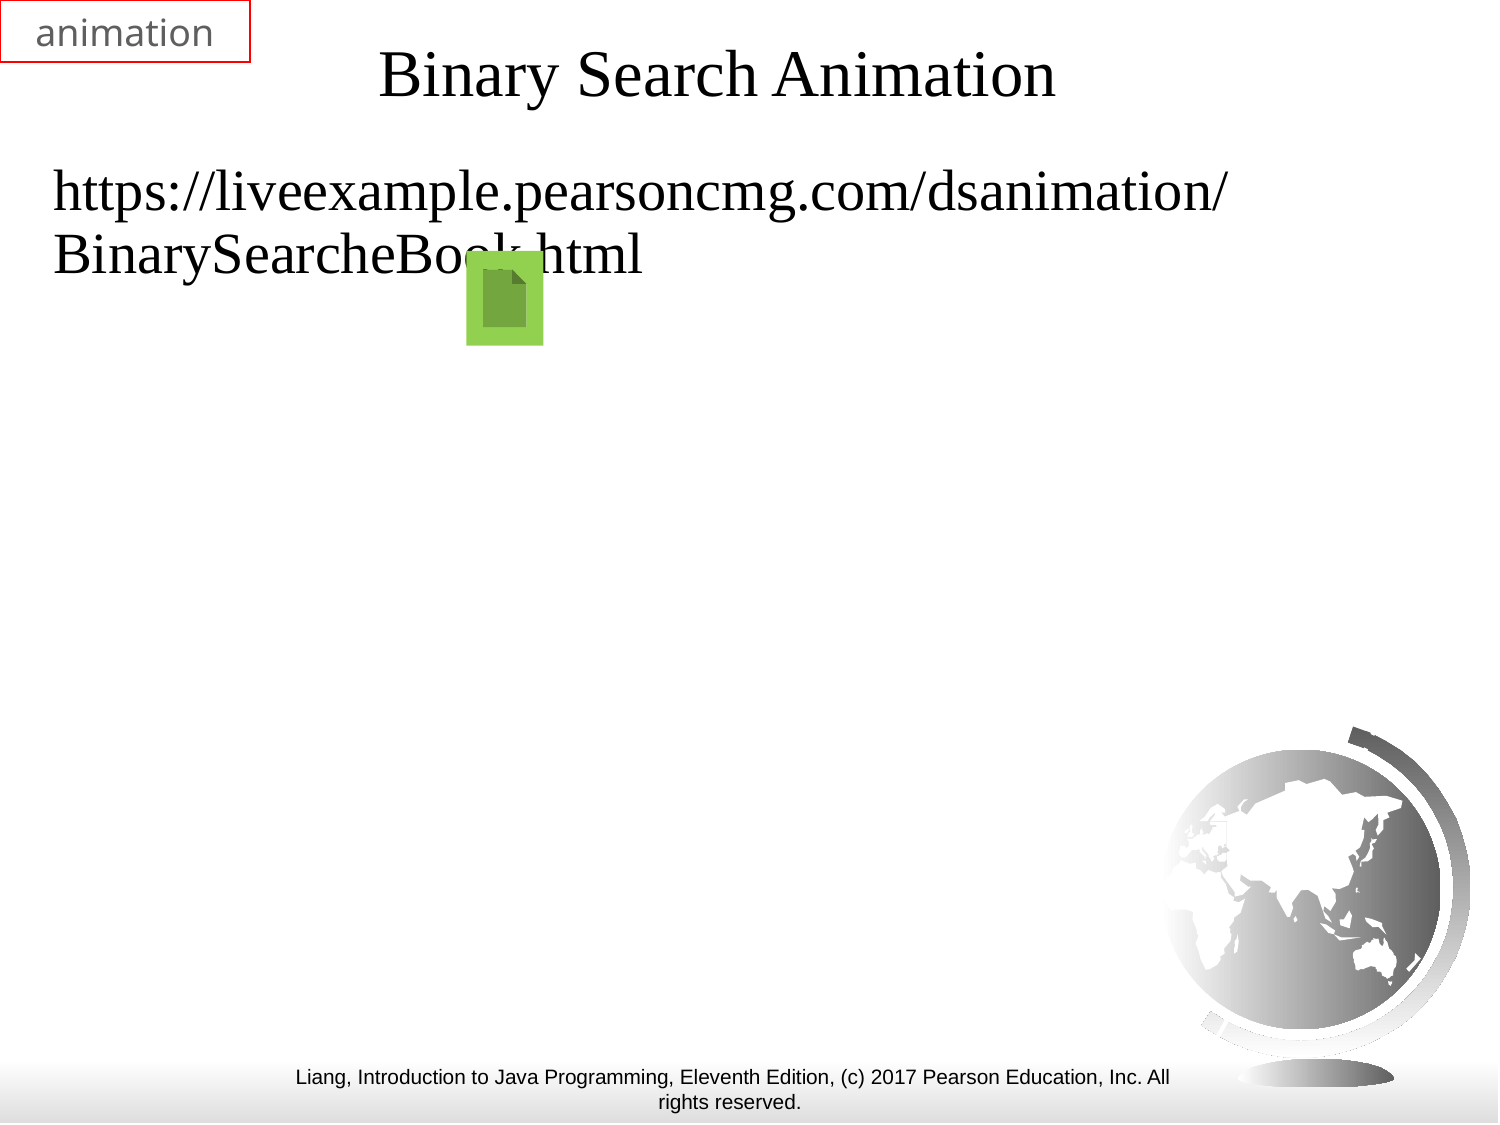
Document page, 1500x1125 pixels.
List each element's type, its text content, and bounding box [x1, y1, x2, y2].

text_box [466, 250, 544, 346]
list https://liveexample.pearsoncmg.com/dsanimation/BinarySearcheBook.html [38, 152, 1438, 295]
title Binary Search Animation [37, 37, 1399, 103]
slide_number [1074, 1049, 1388, 1125]
text_box animation [0, 0, 250, 63]
